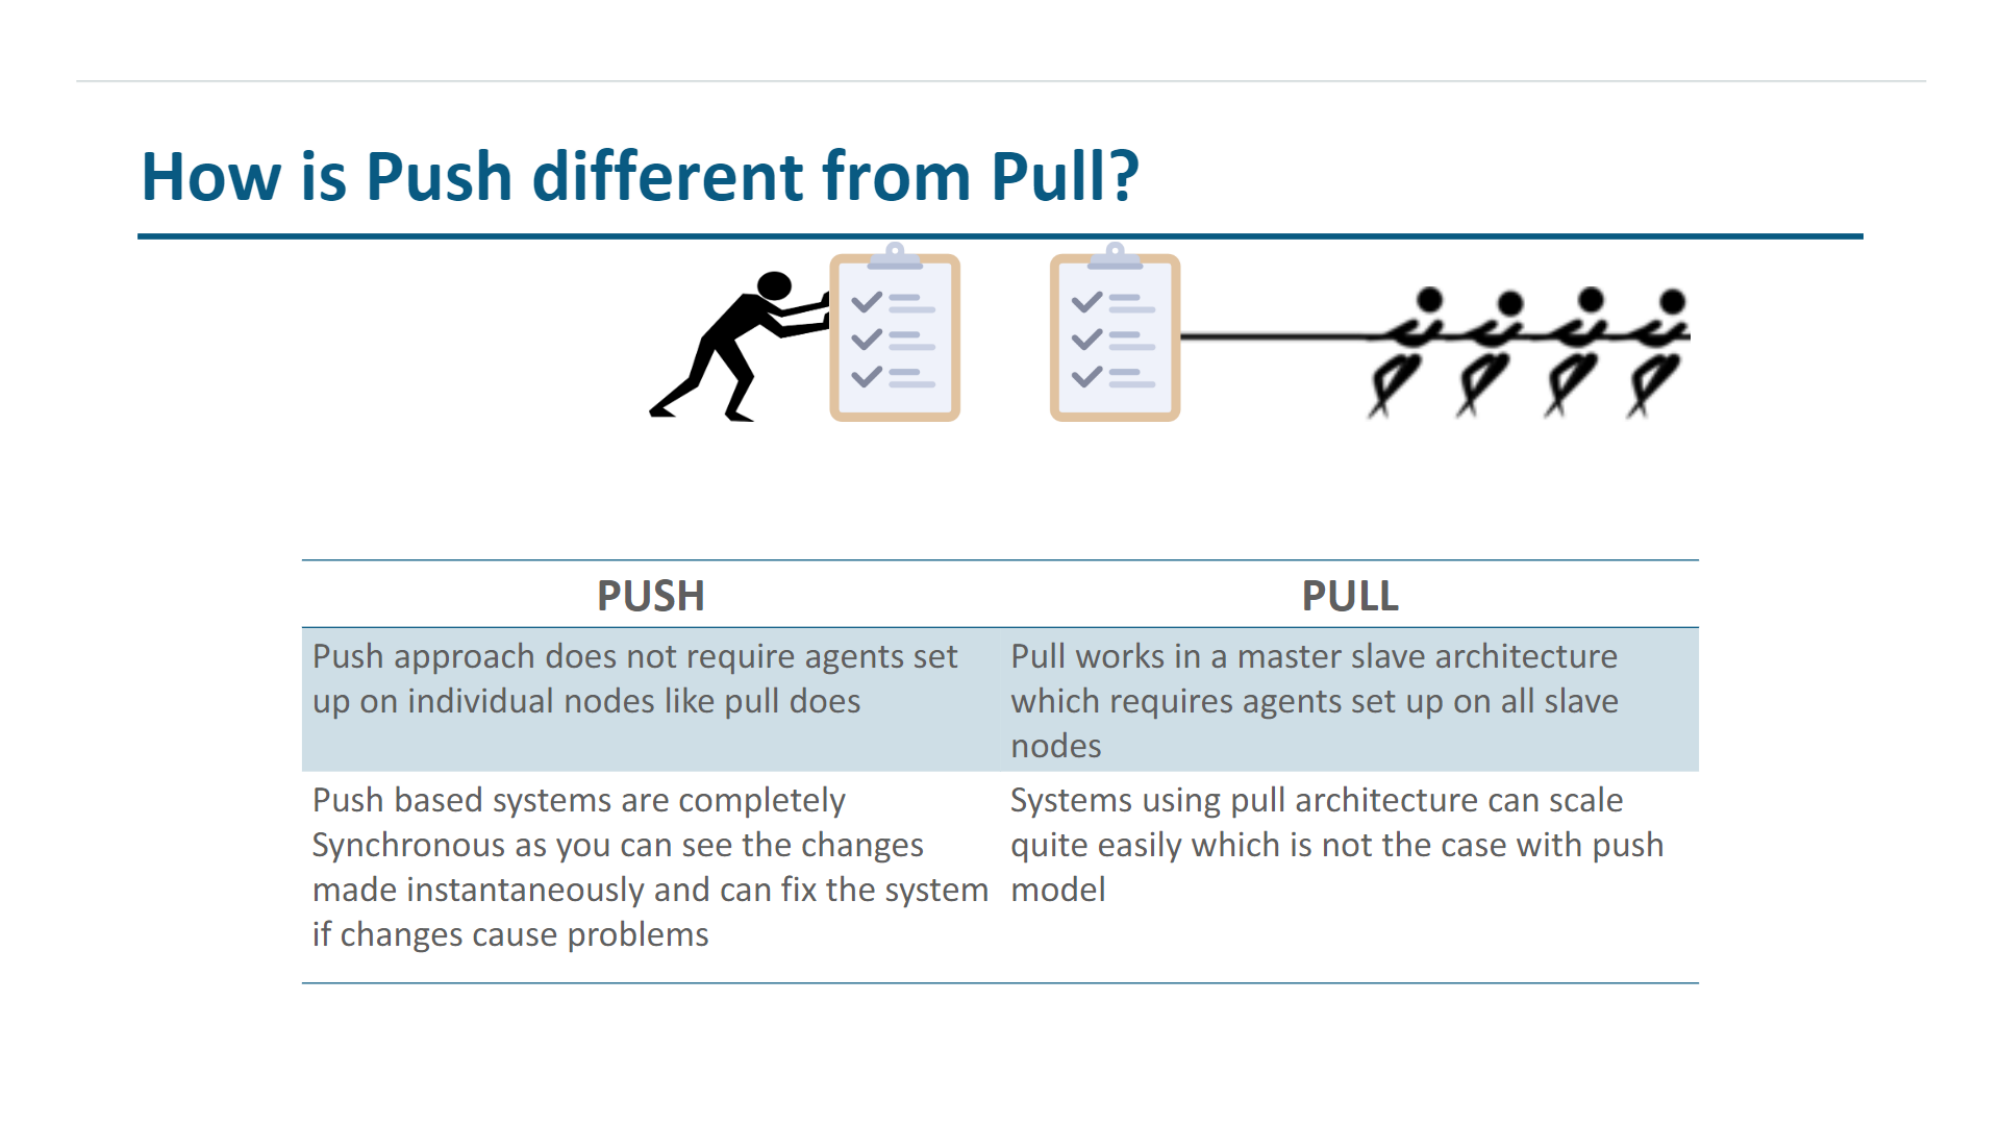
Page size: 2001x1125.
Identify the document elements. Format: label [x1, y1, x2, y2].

picture [76, 80, 1927, 1036]
